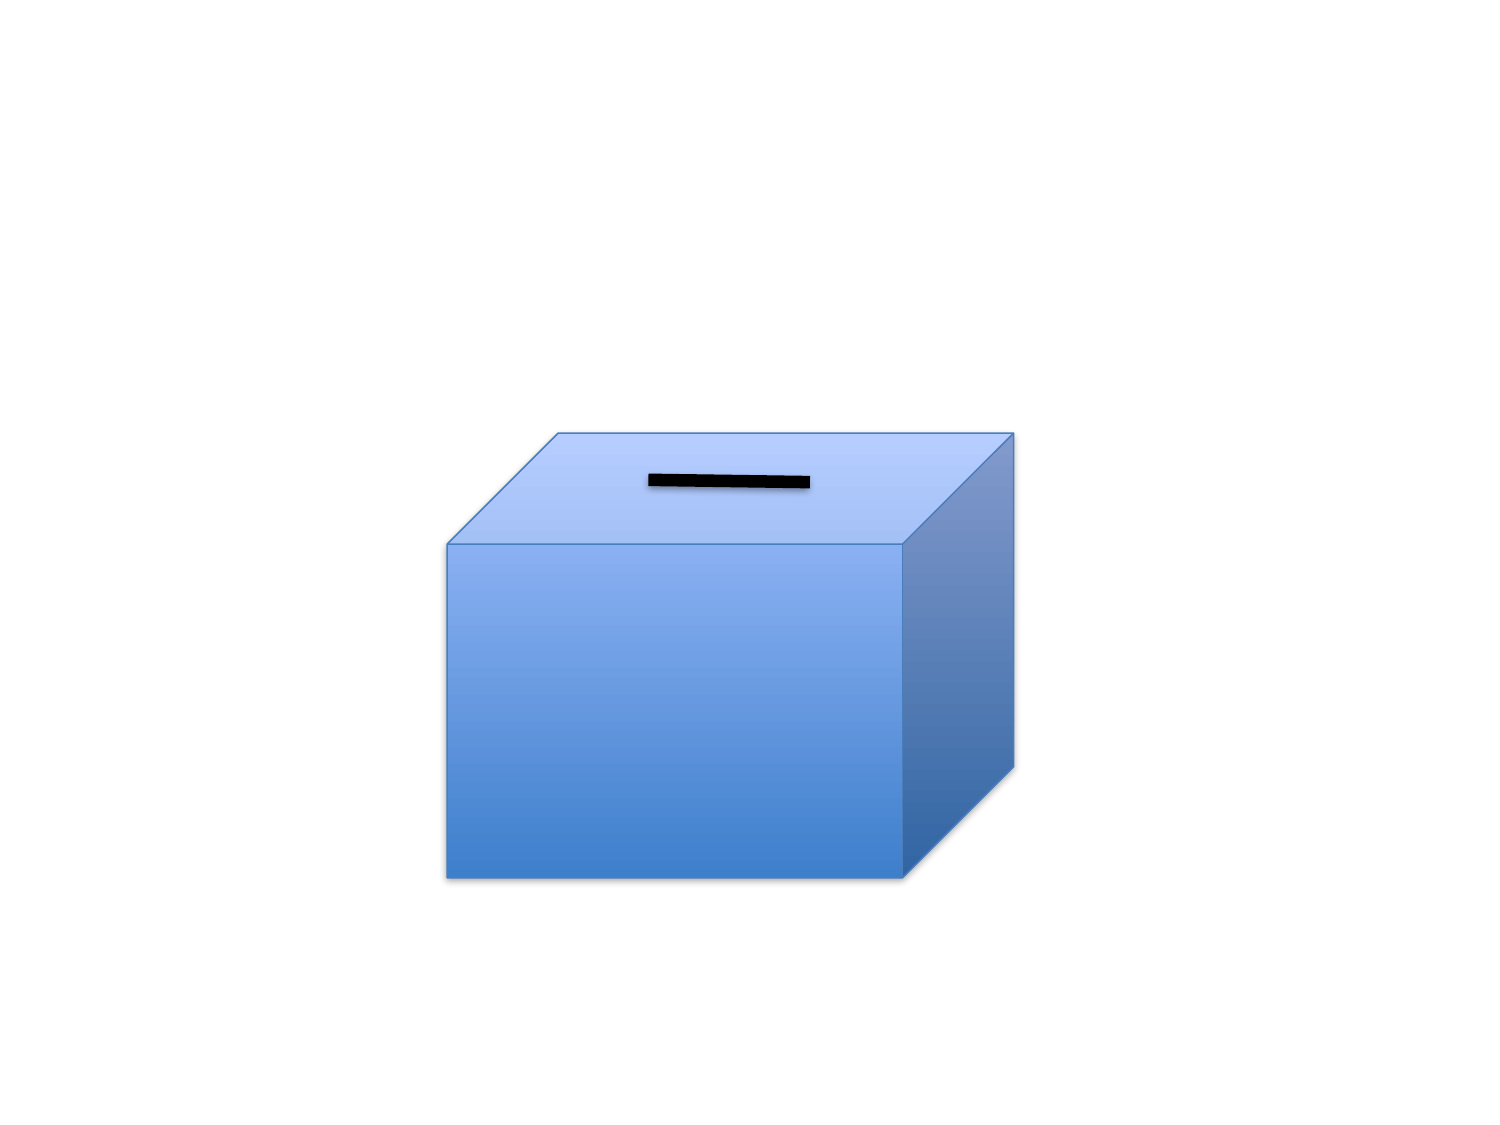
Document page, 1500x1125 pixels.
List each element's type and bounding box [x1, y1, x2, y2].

text_box [648, 479, 811, 483]
text_box [446, 432, 1015, 879]
